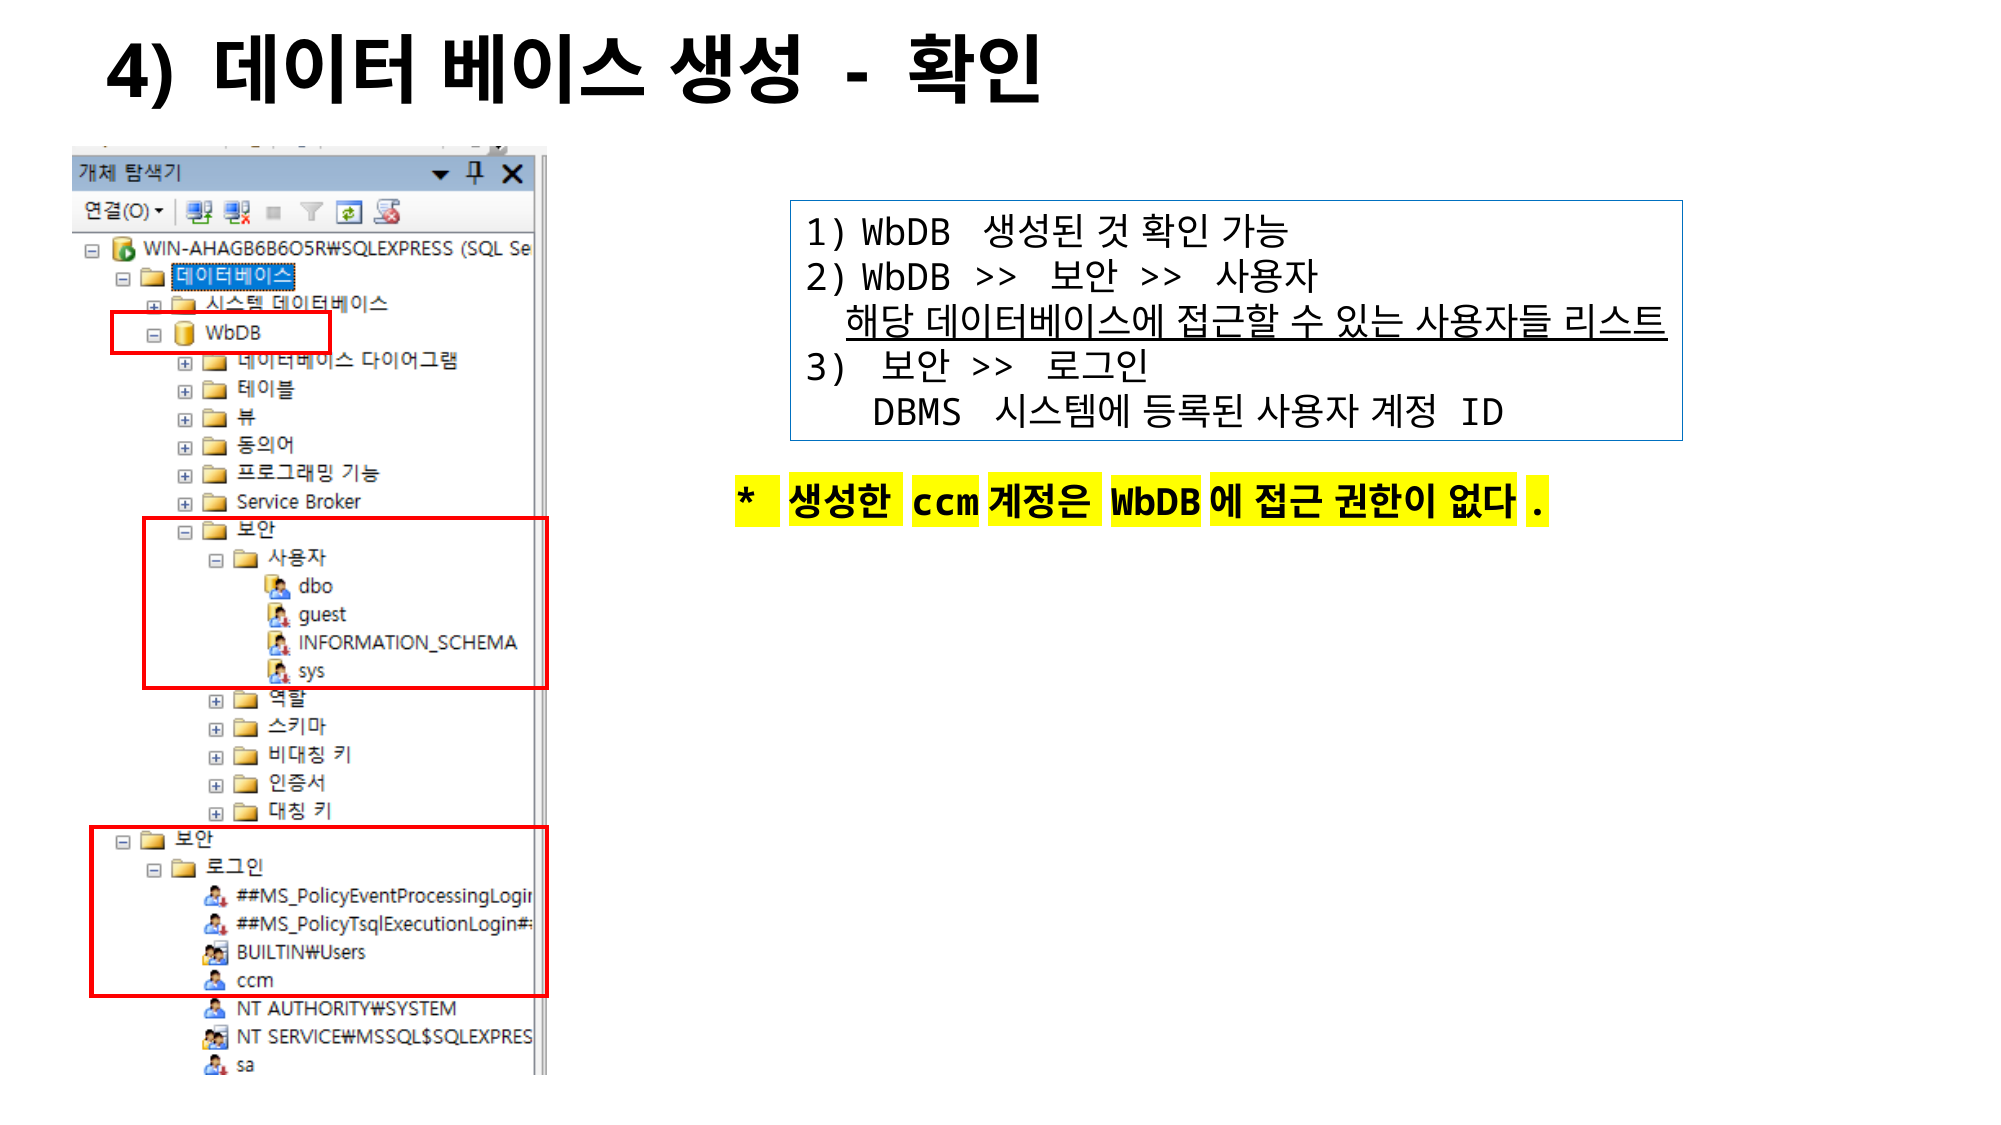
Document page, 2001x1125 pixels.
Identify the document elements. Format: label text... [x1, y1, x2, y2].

text_box WbDB 생성된 것 확인 가능 WbDB >> 보안 >> 사용자 해당 데이터베이스에 접근할 수 있는 사용자들 리스트 3) 보안 >> 로그인 DBMS 시스템에 등록된 사용자 계정 ID [790, 200, 1683, 441]
text_box 4) 데이터 베이스 생성 - 확인 [91, 15, 1061, 120]
text_box * 생성한 ccm계정은 WbDB에 접근 권한이 없다. [719, 470, 1564, 531]
picture [72, 146, 548, 1075]
